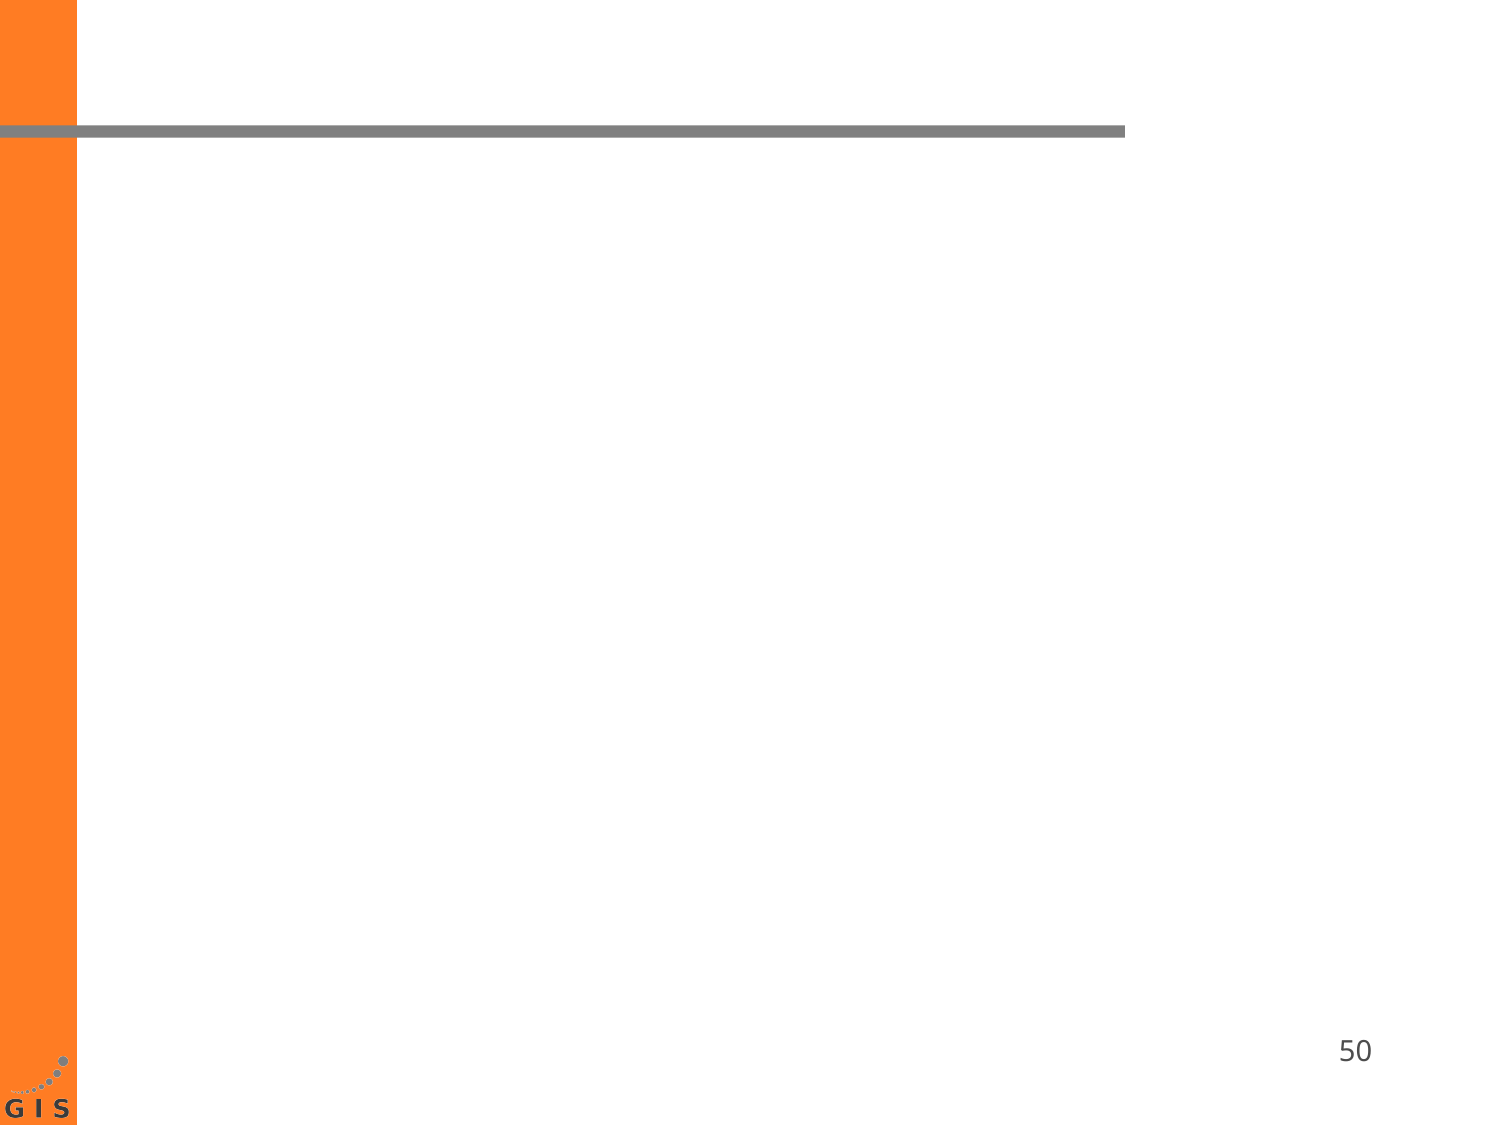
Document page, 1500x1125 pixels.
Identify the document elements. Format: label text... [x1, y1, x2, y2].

picture [5, 1056, 69, 1118]
slide_number 50 [1074, 1024, 1388, 1101]
